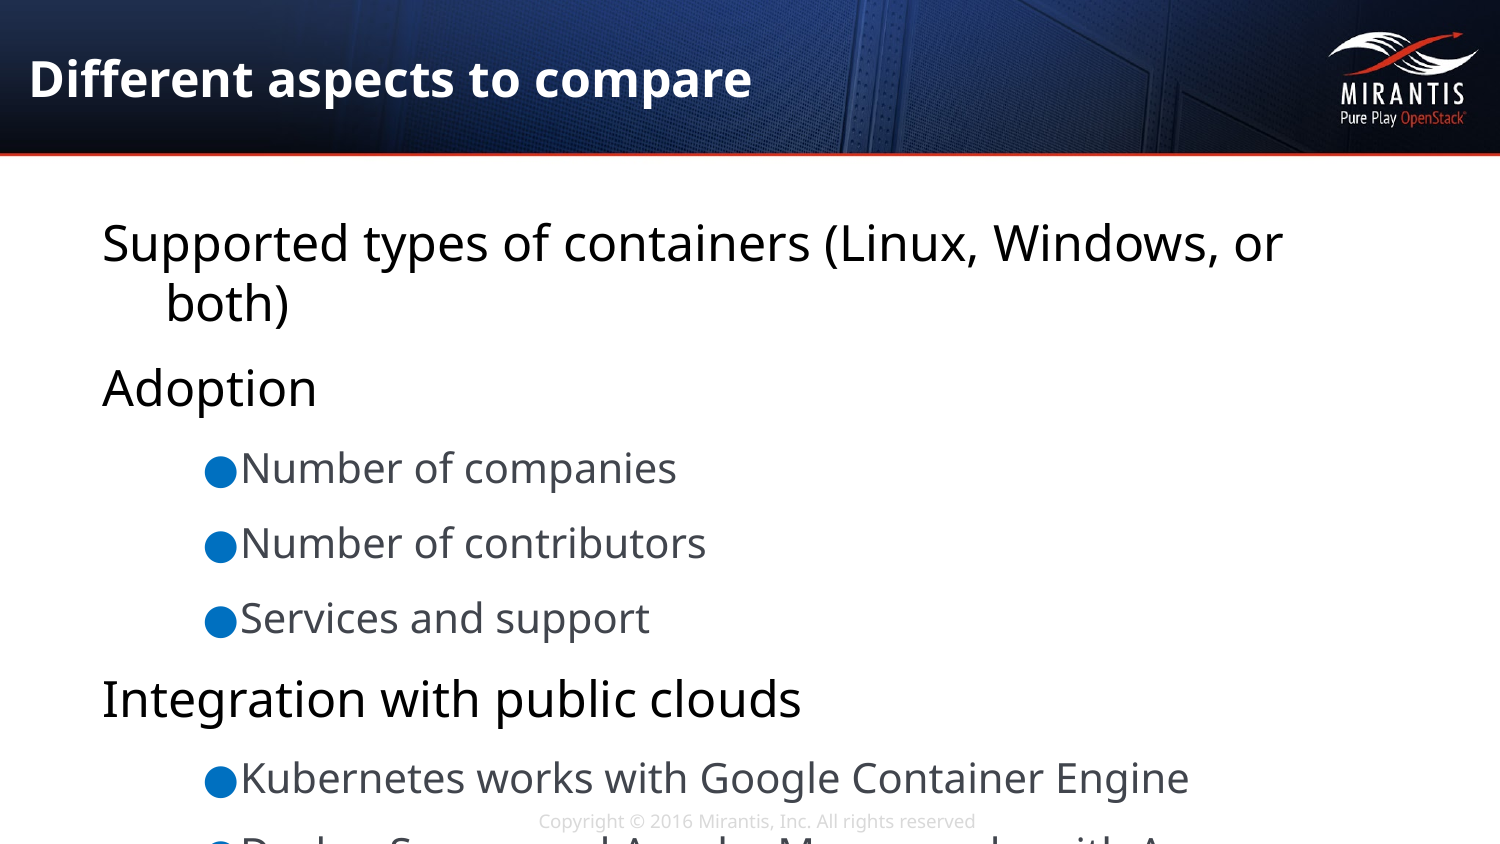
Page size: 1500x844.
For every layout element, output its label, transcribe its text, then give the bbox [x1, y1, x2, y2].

picture [0, 0, 1500, 844]
list Supported types of containers (Linux, Windows, or both) Adoption Number of companies Number of contributors Services and support Integration with public clouds Kubernetes works with Google Container Engine Docker Swarm and Apache Mesos works with Azure Container Service Features [75, 196, 1425, 808]
title Different aspects to compare [13, 0, 1332, 156]
